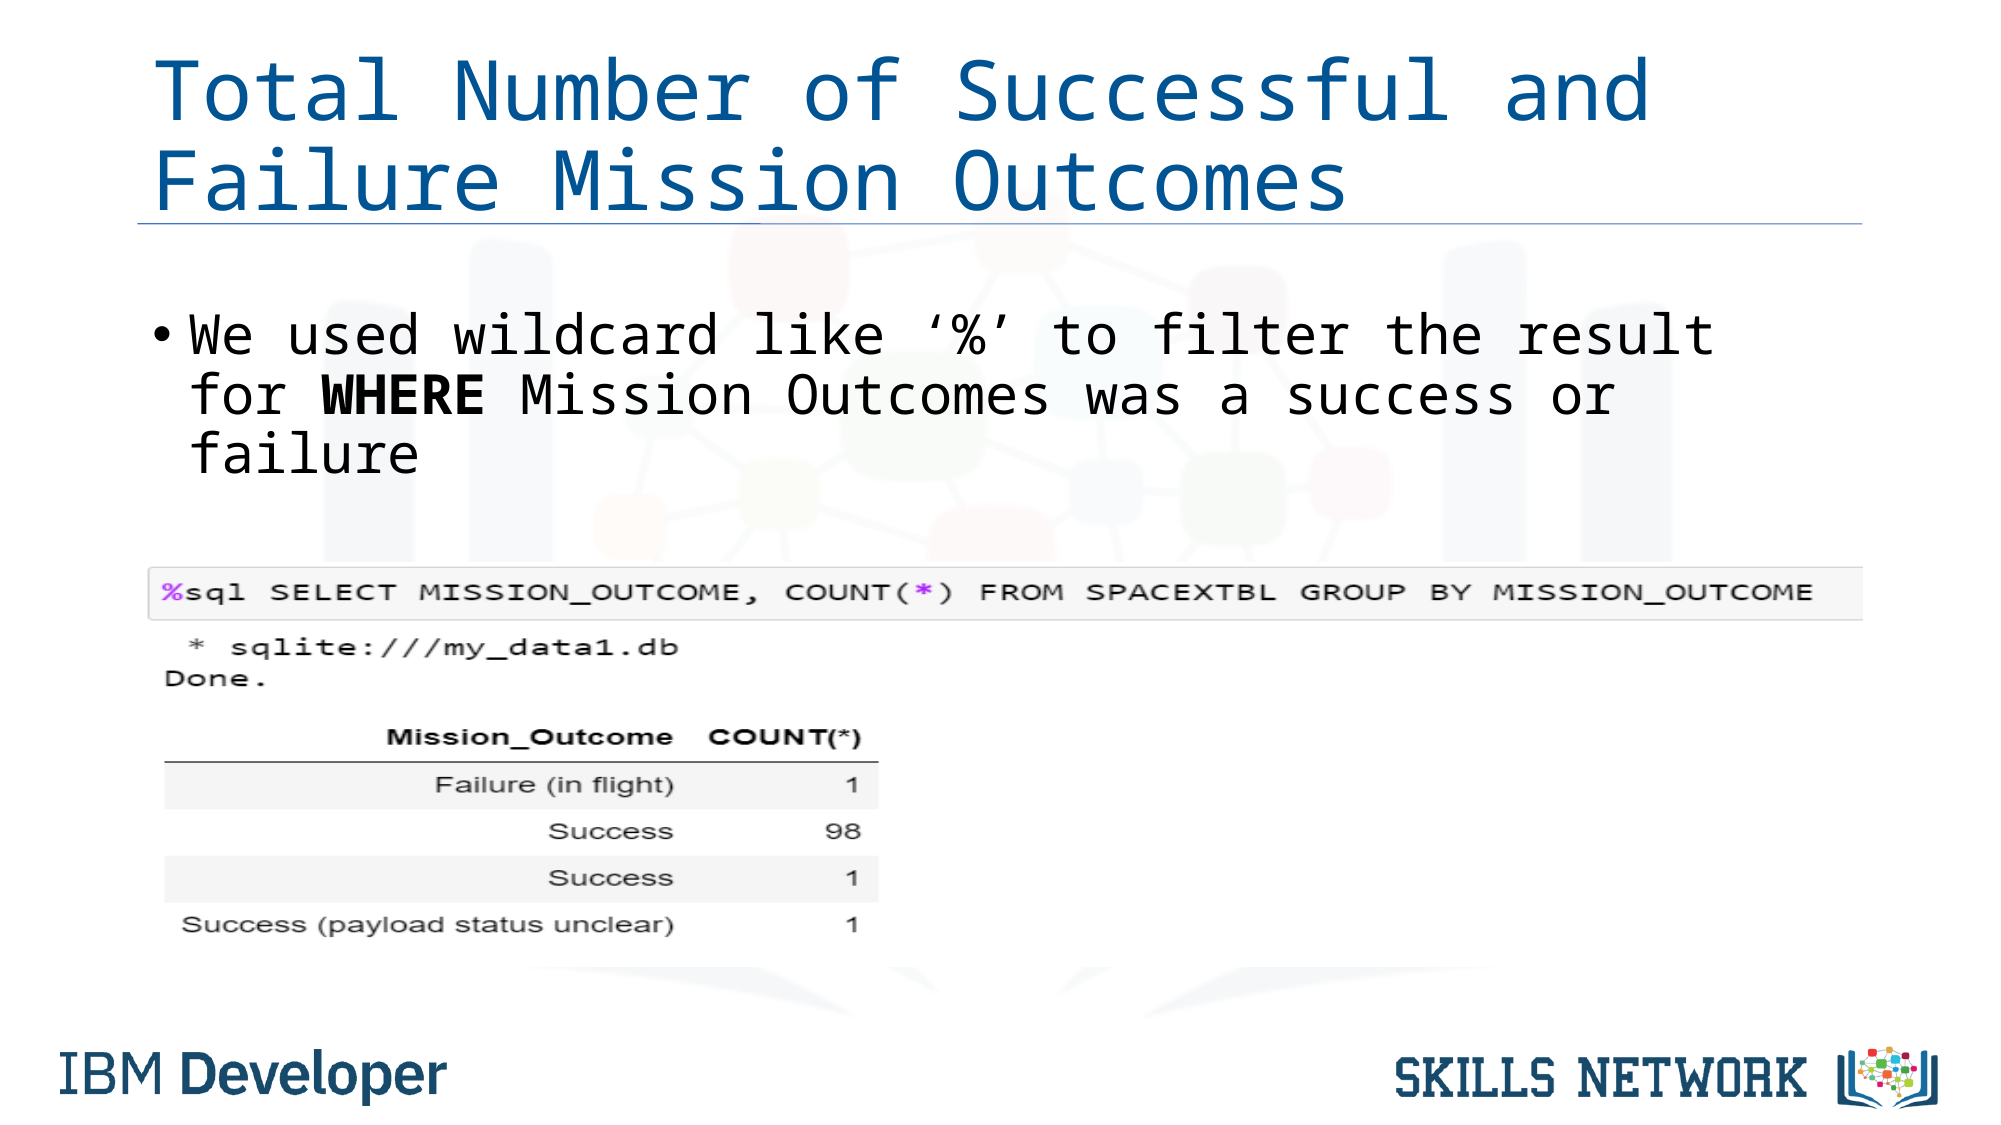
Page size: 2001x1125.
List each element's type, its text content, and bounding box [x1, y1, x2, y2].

list We used wildcard like ‘%’ to filter the result for WHERE Mission Outcomes was a success or failure [137, 299, 1863, 495]
title Total Number of Successful and Failure Mission Outcomes [137, 0, 1863, 278]
picture [1390, 1045, 1945, 1111]
picture [55, 1045, 459, 1108]
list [137, 562, 1863, 967]
